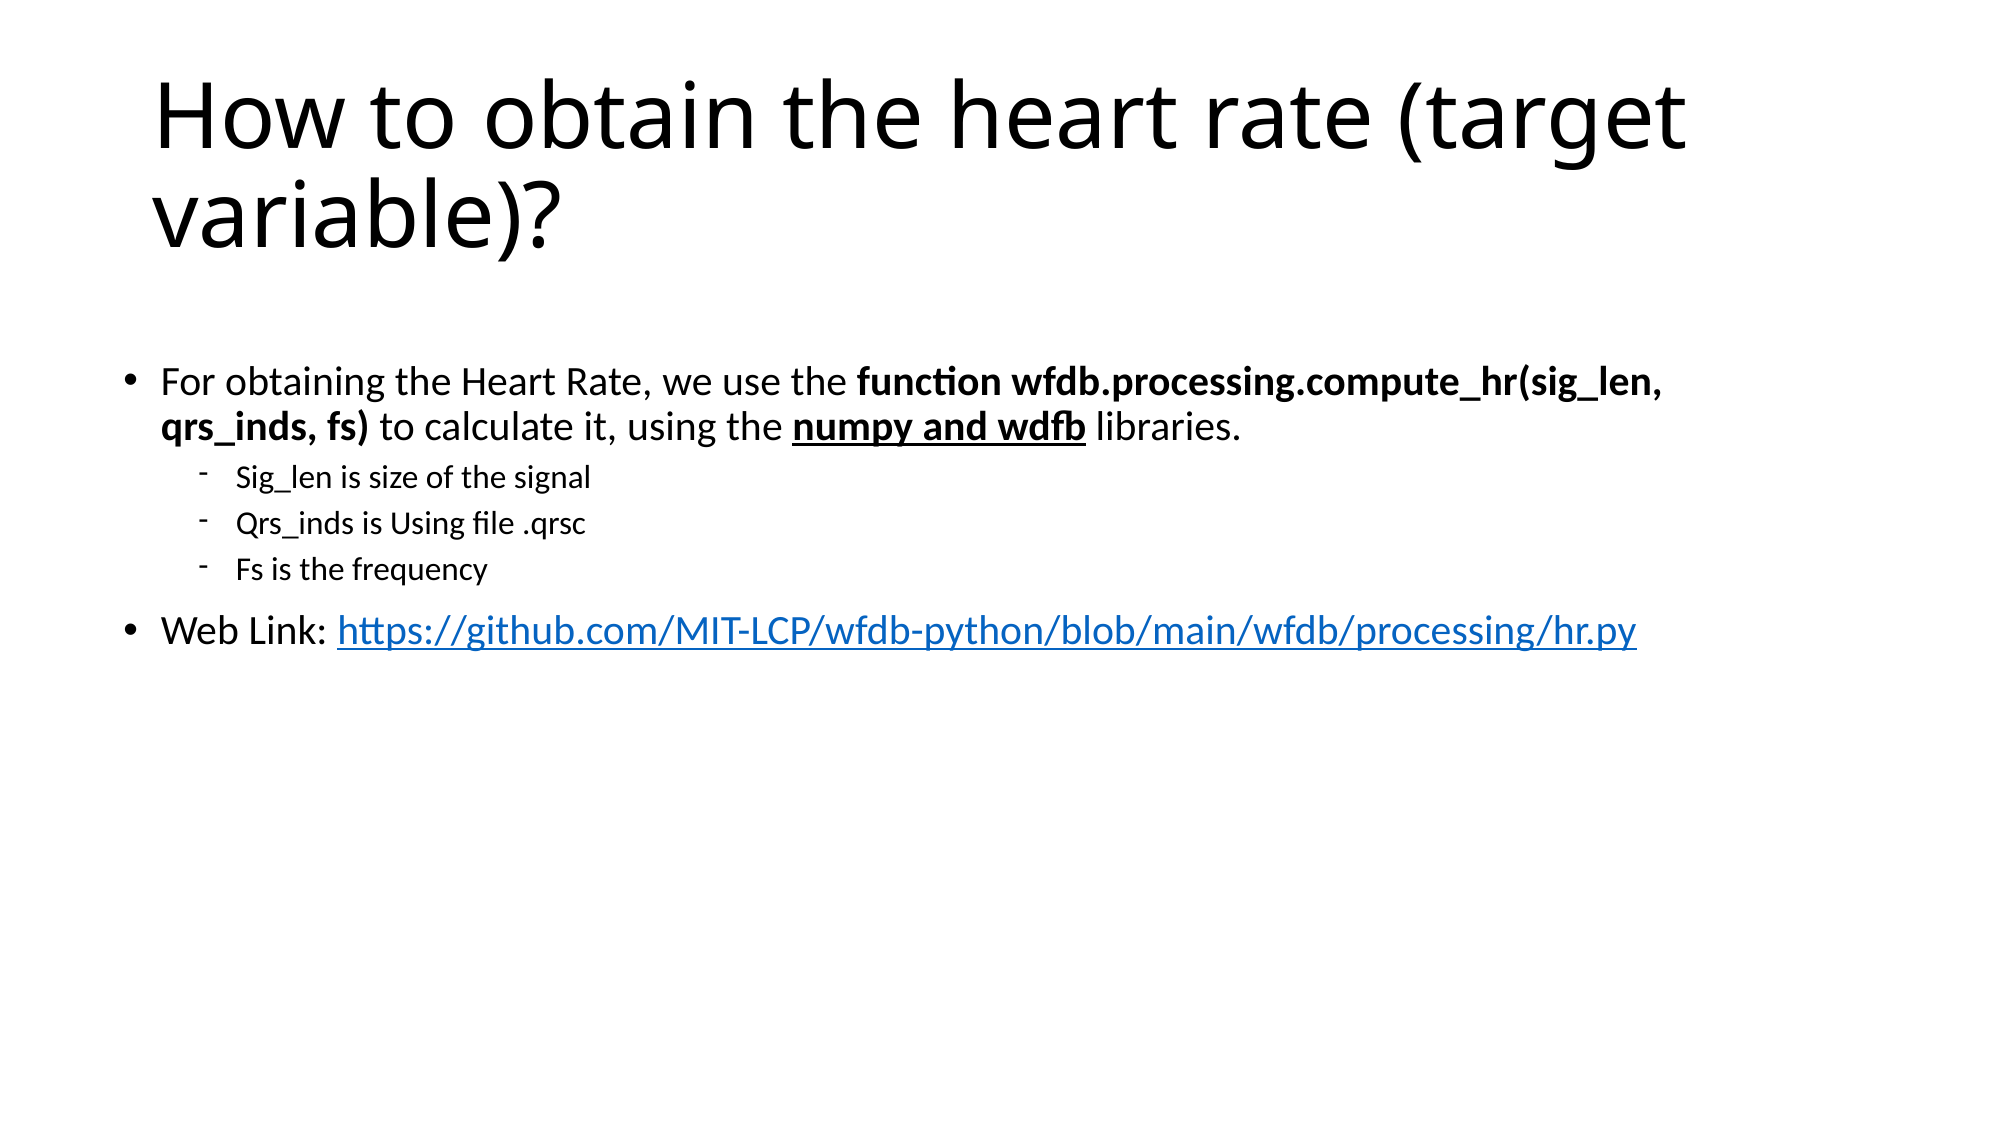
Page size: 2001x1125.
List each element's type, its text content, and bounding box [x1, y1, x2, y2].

title How to obtain the heart rate (target variable)? [137, 59, 1863, 278]
list For obtaining the Heart Rate, we use the function wfdb.processing.compute_hr(sig_len, qrs_inds, fs) to calculate it, using the numpy and wdfb libraries. Sig_len is size of the signal Qrs_inds is Using file .qrsc Fs is the frequency Web Link: https://github.com/MIT-LCP/wfdb-python/blob/main/wfdb/processing/hr.py [108, 351, 1834, 1066]
